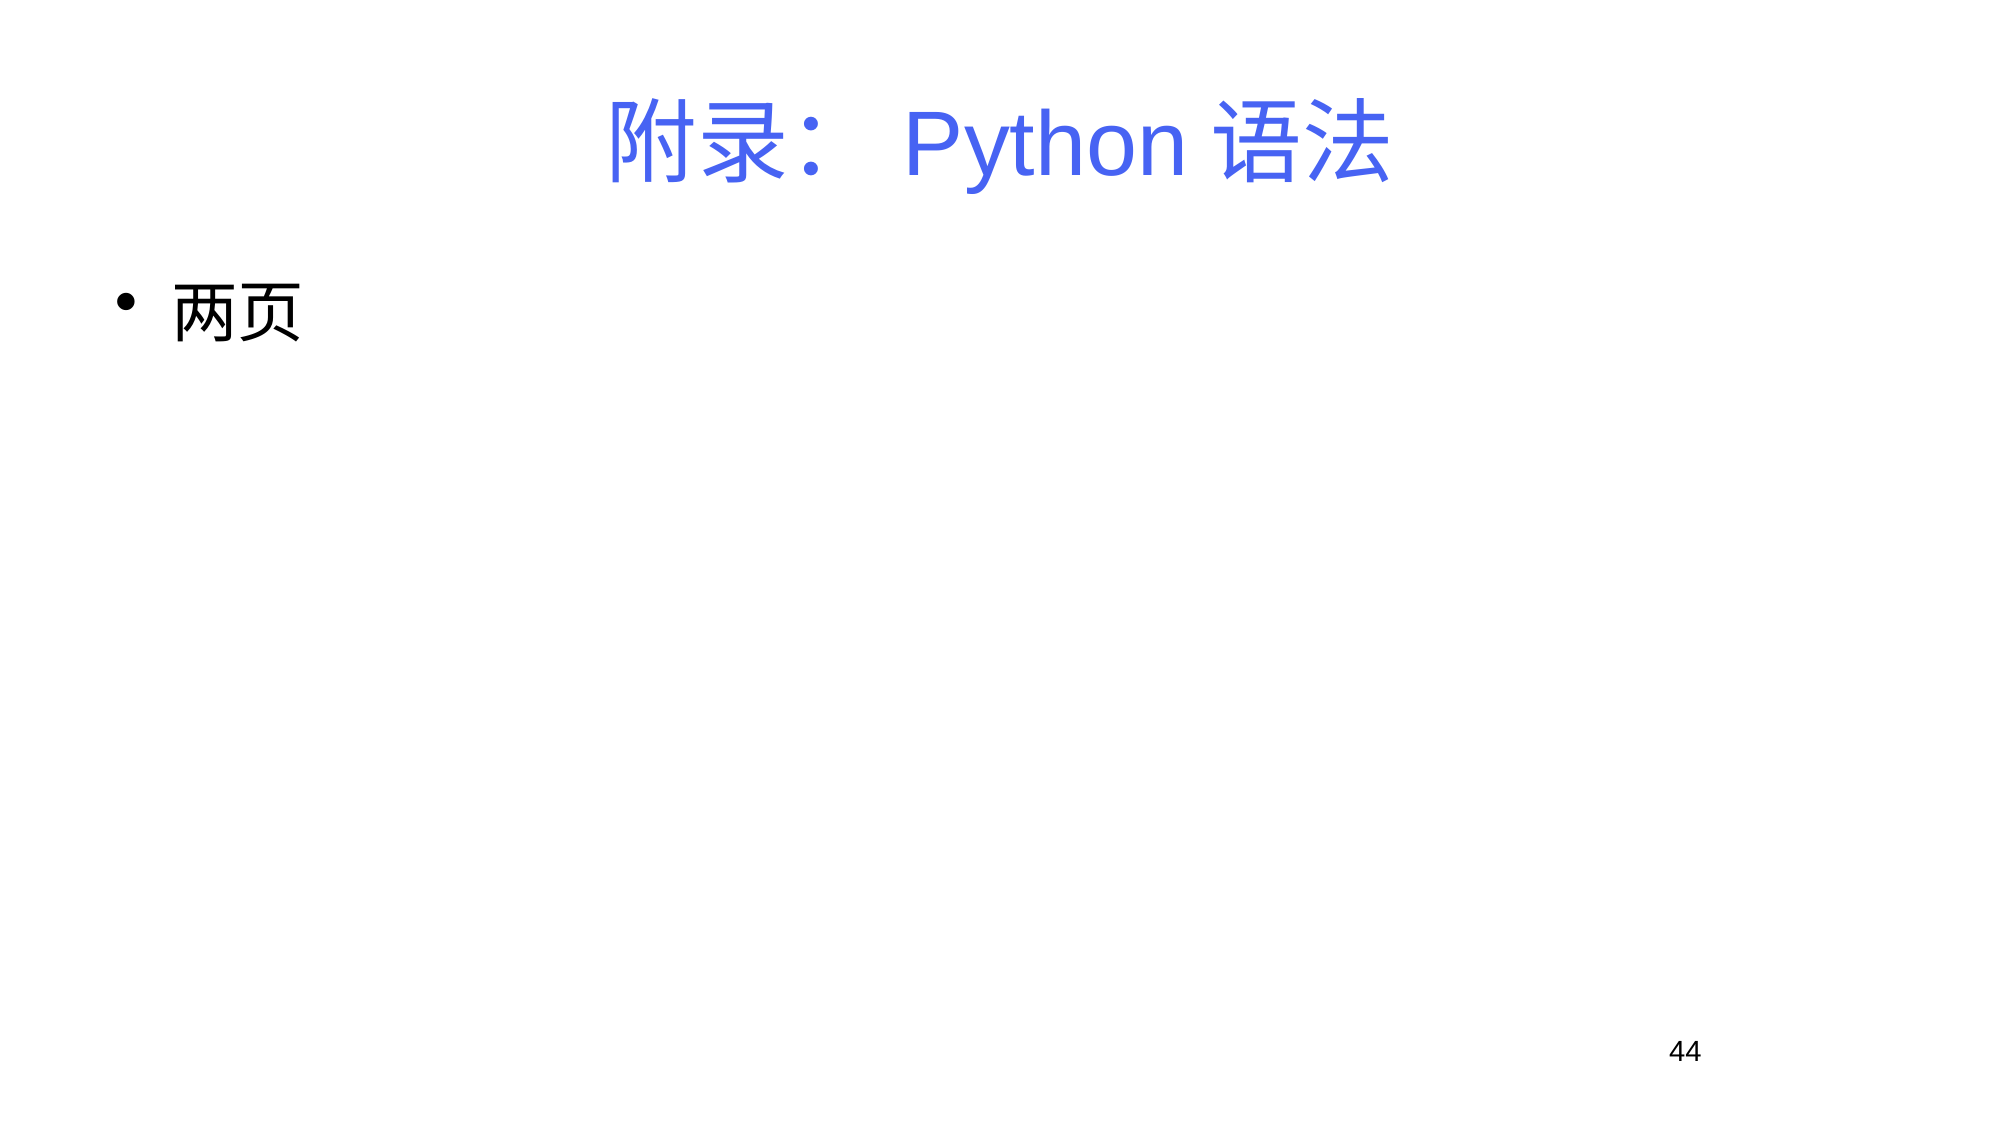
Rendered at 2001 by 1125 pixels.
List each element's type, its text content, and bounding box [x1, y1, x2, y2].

list 两页 [99, 262, 1900, 1005]
title 附录：Python语法 [99, 45, 1900, 233]
slide_number 44 [1433, 1024, 1717, 1103]
